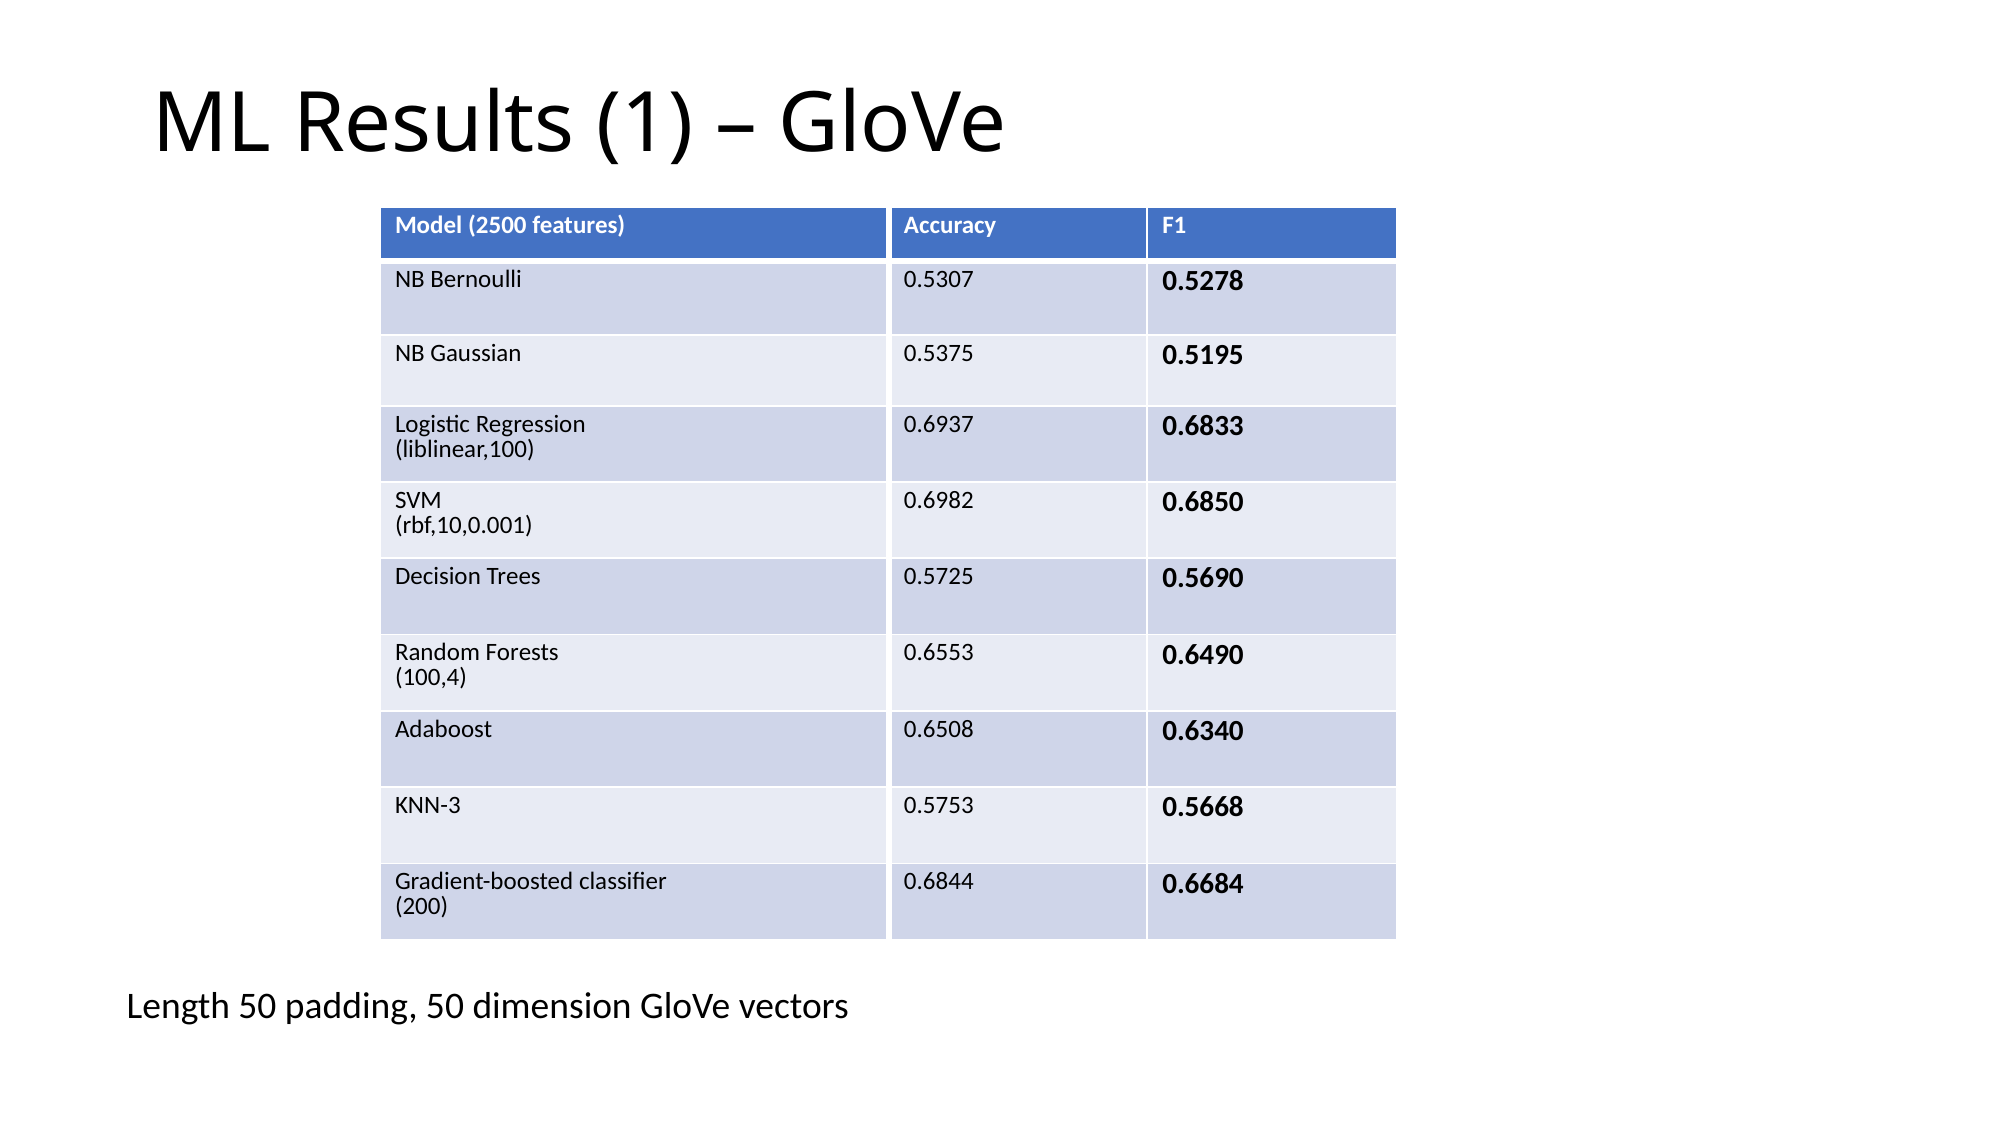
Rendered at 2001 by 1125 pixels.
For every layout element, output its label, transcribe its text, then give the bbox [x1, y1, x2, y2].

table_cell 0.5690 [1148, 559, 1396, 634]
table_cell Random Forests (100,4) [381, 635, 886, 710]
table_cell Logistic Regression (liblinear,100) [381, 407, 886, 481]
table_cell NB Gaussian [381, 336, 886, 405]
table_cell SVM (rbf,10,0.001) [381, 483, 886, 557]
table_cell 0.6553 [892, 635, 1146, 710]
table_header Accuracy [892, 208, 1146, 258]
table_cell KNN-3 [381, 788, 886, 863]
table_cell 0.6833 [1148, 407, 1396, 481]
table_cell 0.6844 [892, 864, 1146, 939]
table_cell 0.5725 [892, 559, 1146, 634]
table_cell Decision Trees [381, 559, 886, 634]
table_cell 0.5668 [1148, 788, 1396, 863]
table_cell 0.6850 [1148, 483, 1396, 557]
table_cell 0.5307 [892, 264, 1146, 334]
table_cell NB Bernoulli [381, 264, 886, 334]
table_cell 0.6340 [1148, 712, 1396, 786]
table_header Model (2500 features) [381, 208, 886, 258]
table_cell 0.6508 [892, 712, 1146, 786]
table_header F1 [1148, 208, 1396, 258]
table_cell Adaboost [381, 712, 886, 786]
table_cell 0.6937 [892, 407, 1146, 481]
table_cell Gradient-boosted classifier (200) [381, 864, 886, 939]
table_cell 0.5195 [1148, 336, 1396, 405]
table_cell 0.6490 [1148, 635, 1396, 710]
table_cell 0.6982 [892, 483, 1146, 557]
table_cell 0.5278 [1148, 264, 1396, 334]
table_cell 0.5753 [892, 788, 1146, 863]
text_box Length 50 padding, 50 dimension GloVe vectors [111, 974, 865, 1034]
title ML Results (1) – GloVe [137, 16, 1863, 234]
table_cell 0.5375 [892, 336, 1146, 405]
table_cell 0.6684 [1148, 864, 1396, 939]
